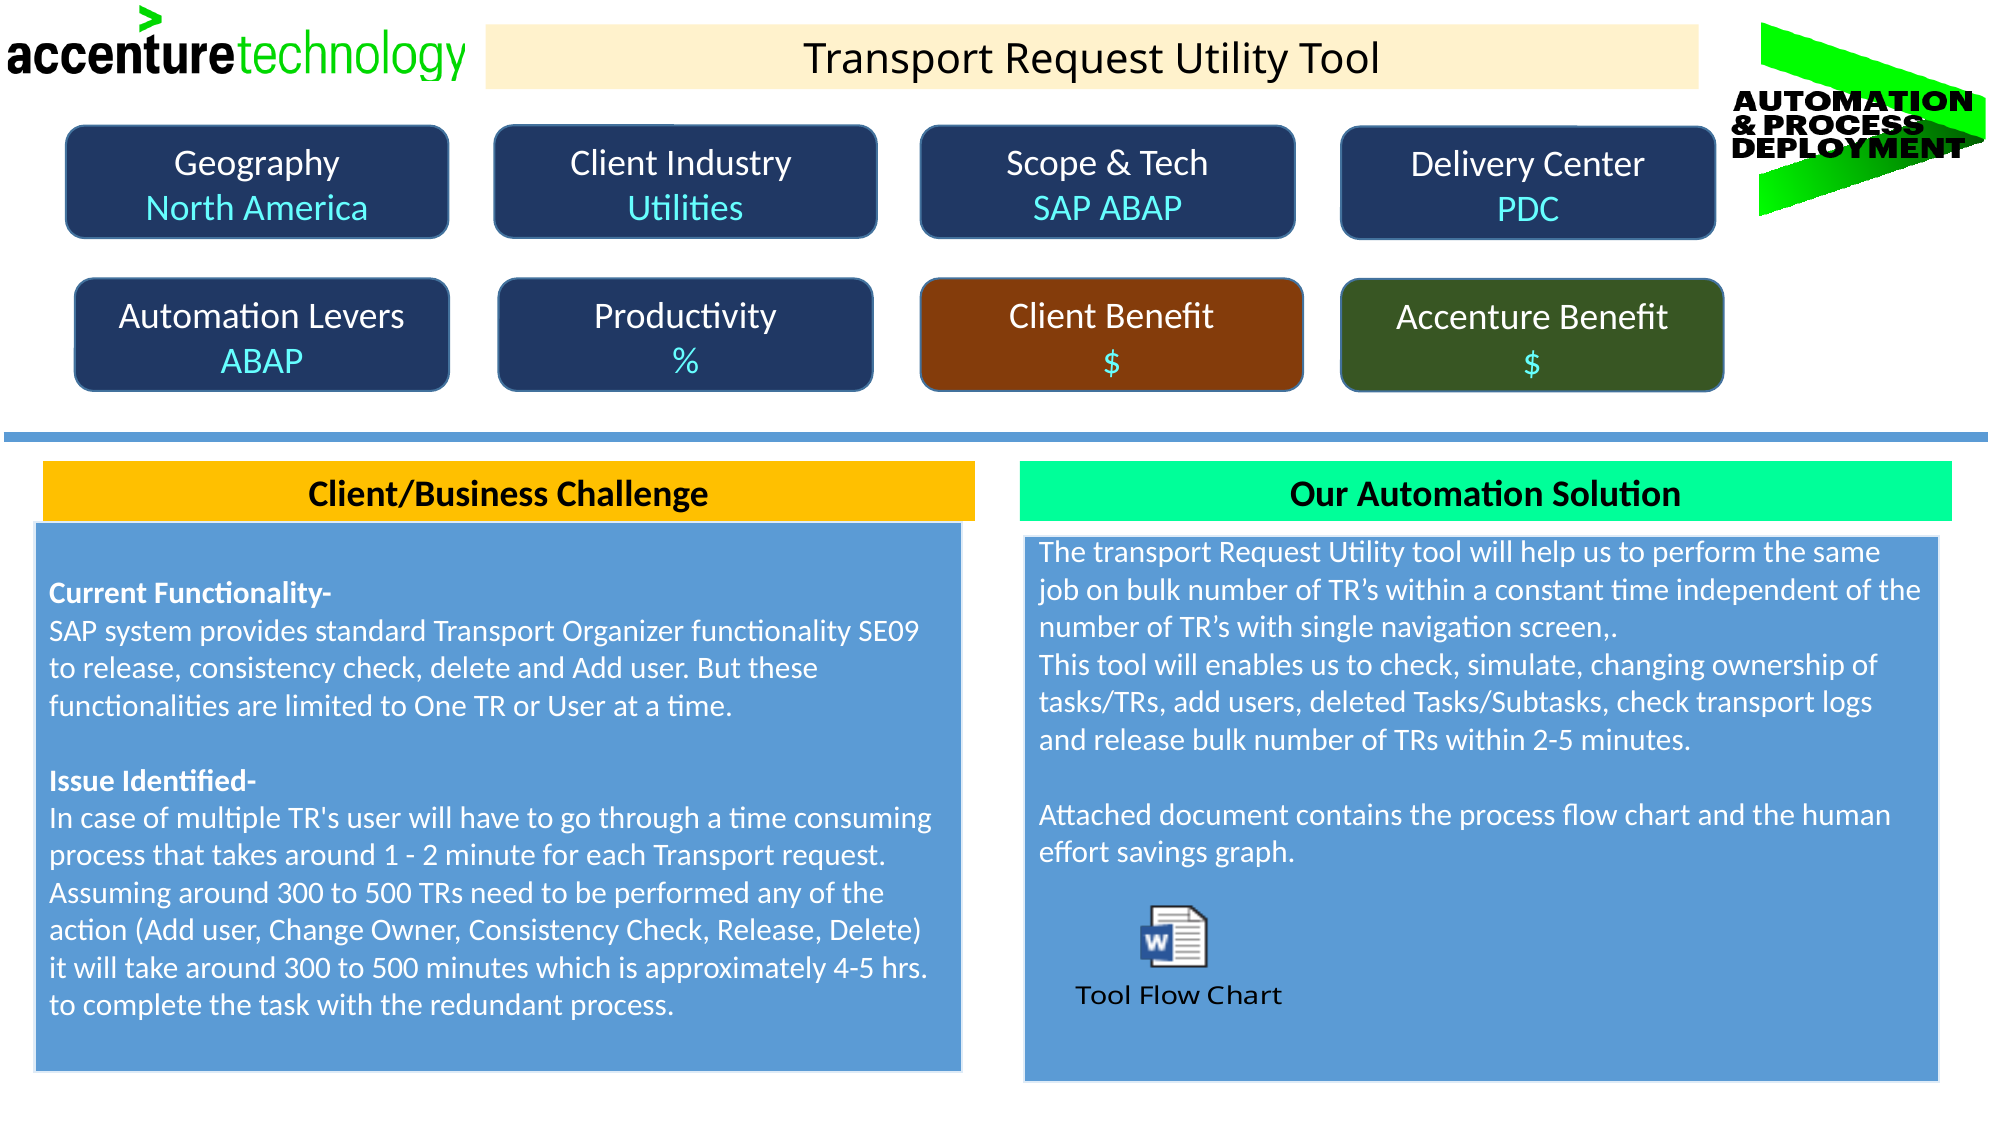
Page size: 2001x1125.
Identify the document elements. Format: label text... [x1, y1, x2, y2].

text_box Scope & Tech SAP ABAP [919, 124, 1296, 240]
text_box Transport Request Utility Tool [485, 24, 1699, 90]
text_box Client/Business Challenge [43, 461, 975, 521]
text_box Geography North America [64, 124, 450, 240]
text_box Productivity % [497, 277, 874, 392]
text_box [1061, 904, 1295, 1071]
text_box Client Benefit $ [919, 277, 1305, 392]
text_box Current Functionality- SAP system provides standard Transport Organizer functionality SE09 to release, consistency check, delete and Add user. But these functionalities are limited to One TR or User at a time. Issue Identified- In case of multiple TR's user will have to go through a time consuming process that takes around 1 - 2 minute for each Transport request. Assuming around 300 to 500 TRs need to be performed any of the action (Add user, Change Owner, Consistency Check, Release, Delete) it will take around 300 to 500 minutes which is approximately 4-5 hrs. to complete the task with the redundant process. [33, 521, 963, 1073]
picture [1721, 1, 2001, 239]
text_box Delivery Center PDC [1339, 125, 1717, 241]
text_box Automation Levers ABAP [73, 277, 451, 392]
text_box Client Industry Utilities [493, 124, 878, 239]
text_box Our Automation Solution [1019, 461, 1952, 521]
text_box Accenture Benefit $ [1339, 277, 1725, 393]
picture [7, 5, 465, 81]
text_box The transport Request Utility tool will help us to perform the same job on bulk number of TR’s within a constant time independent of the number of TR’s with single navigation screen,. This tool will enables us to check, simulate, changing ownership of tasks/TRs, add users, deleted Tasks/Subtasks, check transport logs and release bulk number of TRs within 2-5 minutes. Attached document contains the process flow chart and the human effort savings graph. [1023, 535, 1940, 1083]
